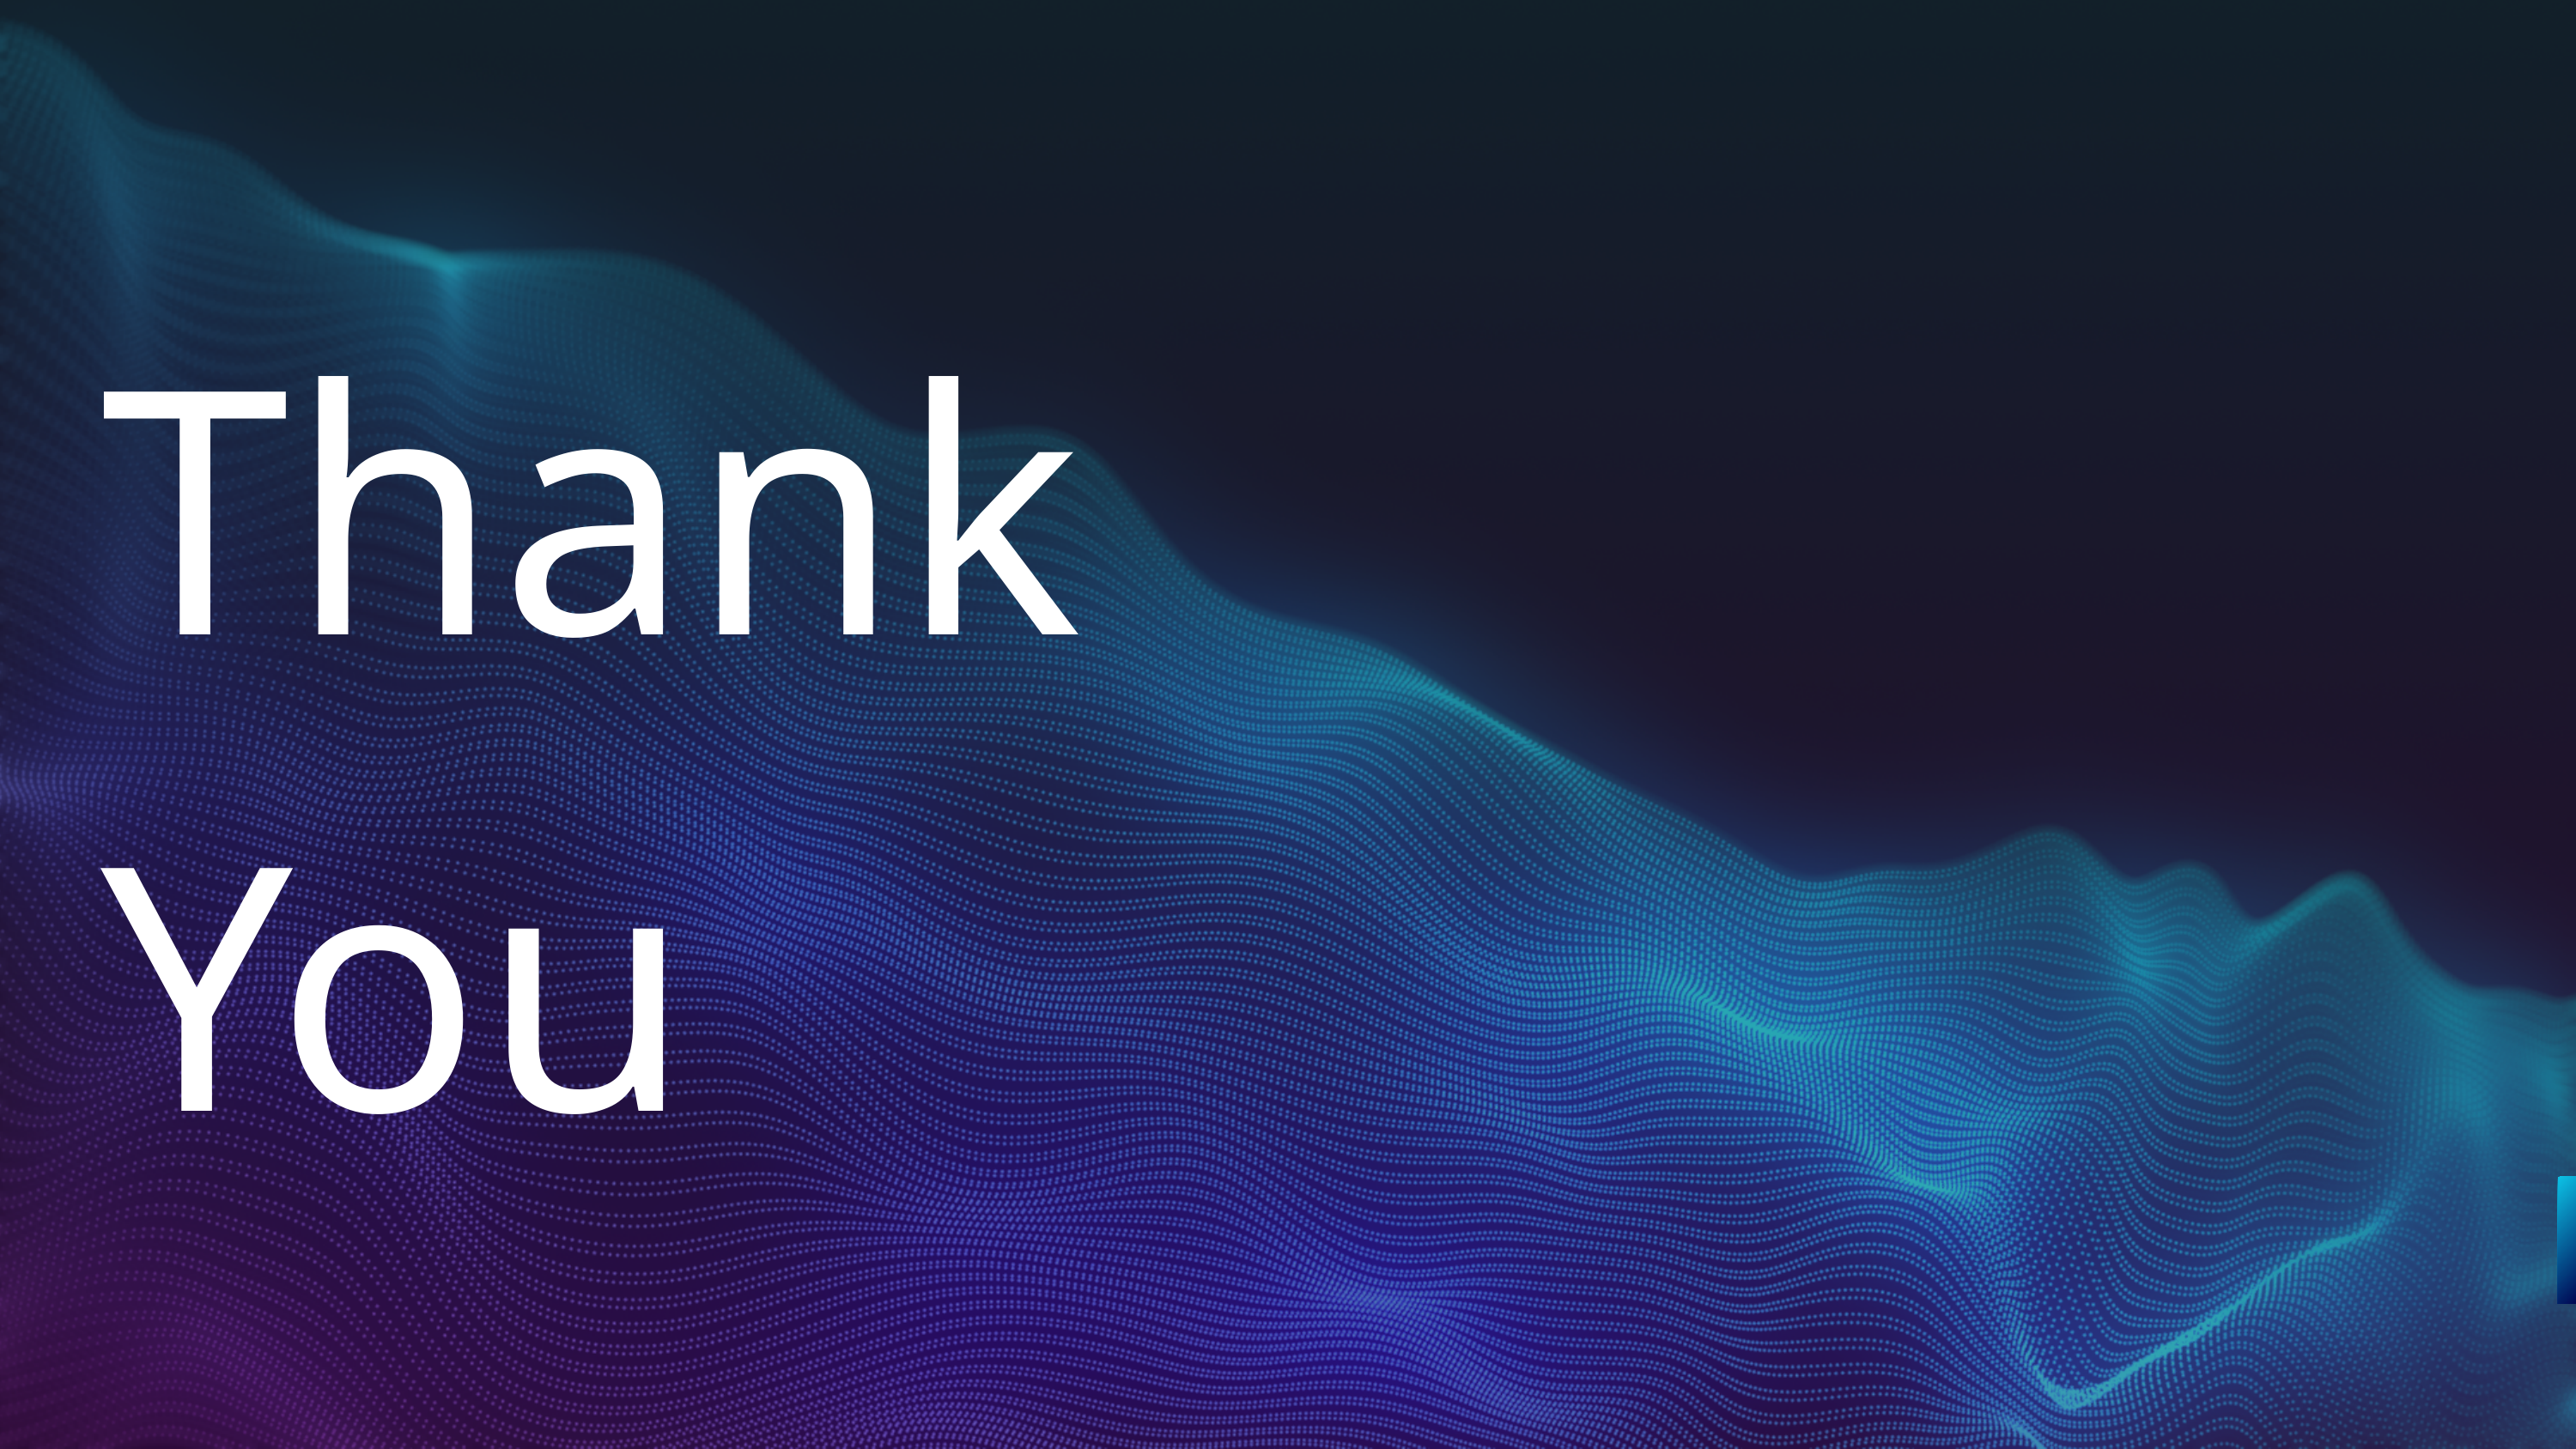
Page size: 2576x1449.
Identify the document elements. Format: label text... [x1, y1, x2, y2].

text_box Thank You [100, 227, 1692, 1179]
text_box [2557, 1176, 2576, 1304]
text_box [0, 0, 2576, 1449]
